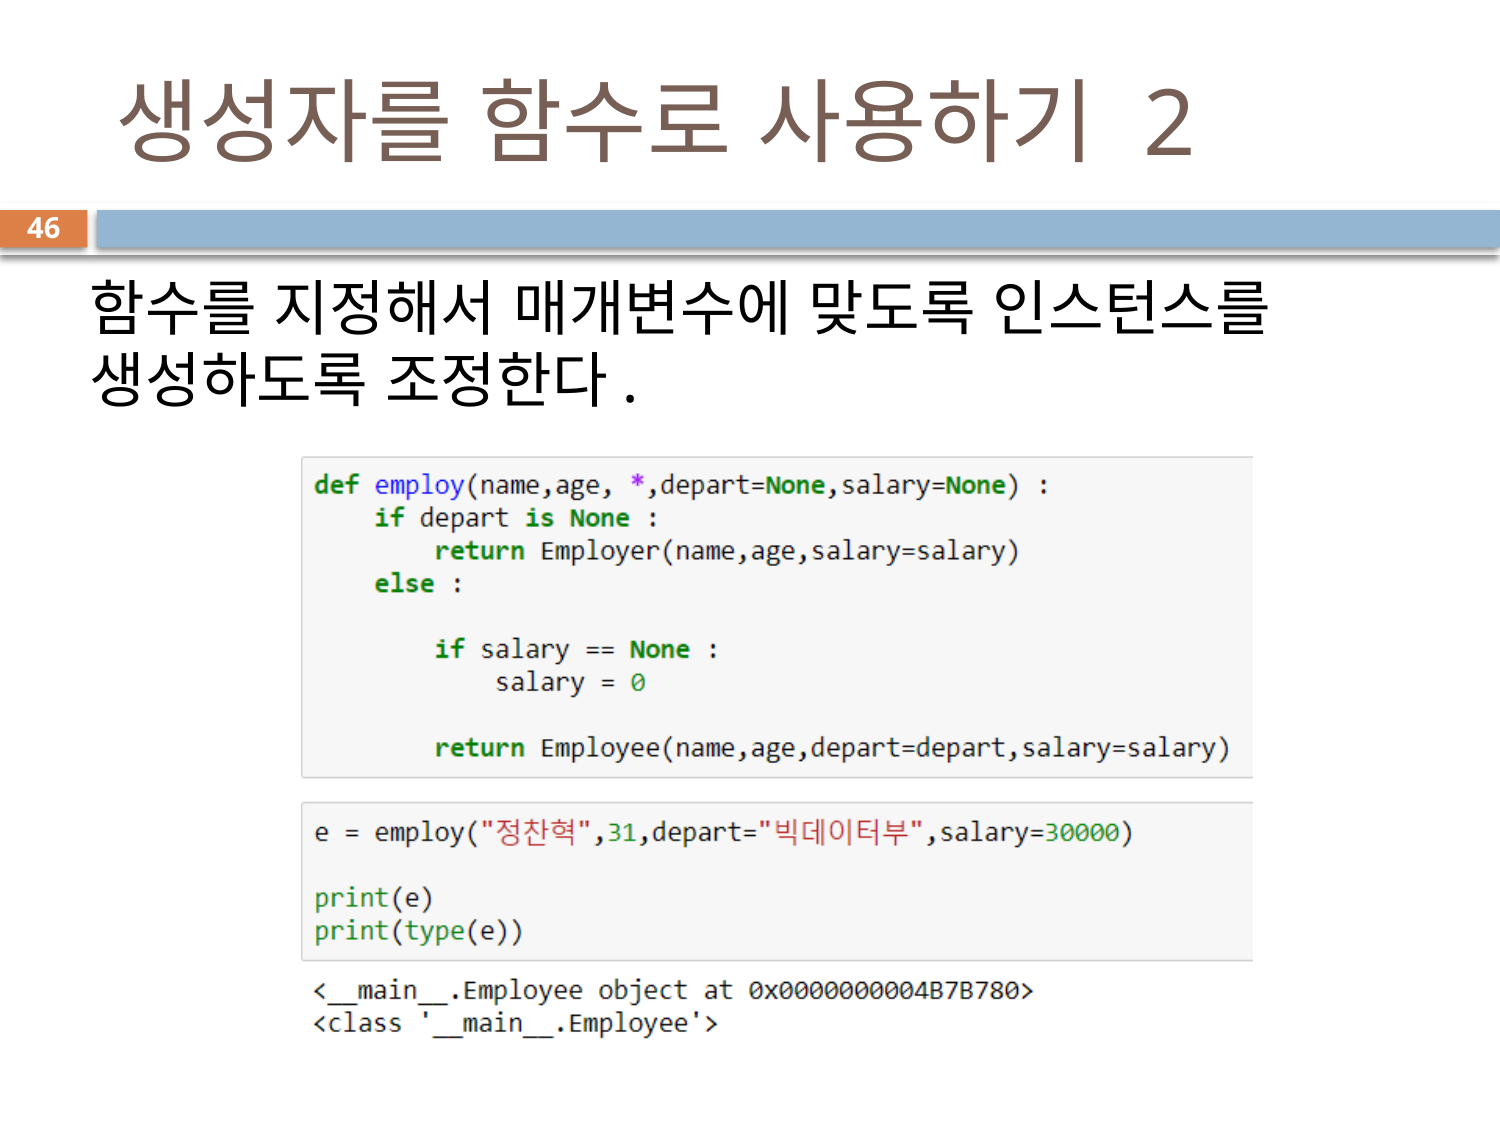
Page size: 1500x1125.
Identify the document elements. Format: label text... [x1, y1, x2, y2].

picture [300, 444, 1253, 1069]
slide_number 46 [0, 208, 88, 249]
title 생성자를 함수로 사용하기 2 [100, 37, 1438, 200]
list 함수를 지정해서 매개변수에 맞도록 인스턴스를 생성하도록 조정한다. [75, 262, 1425, 528]
